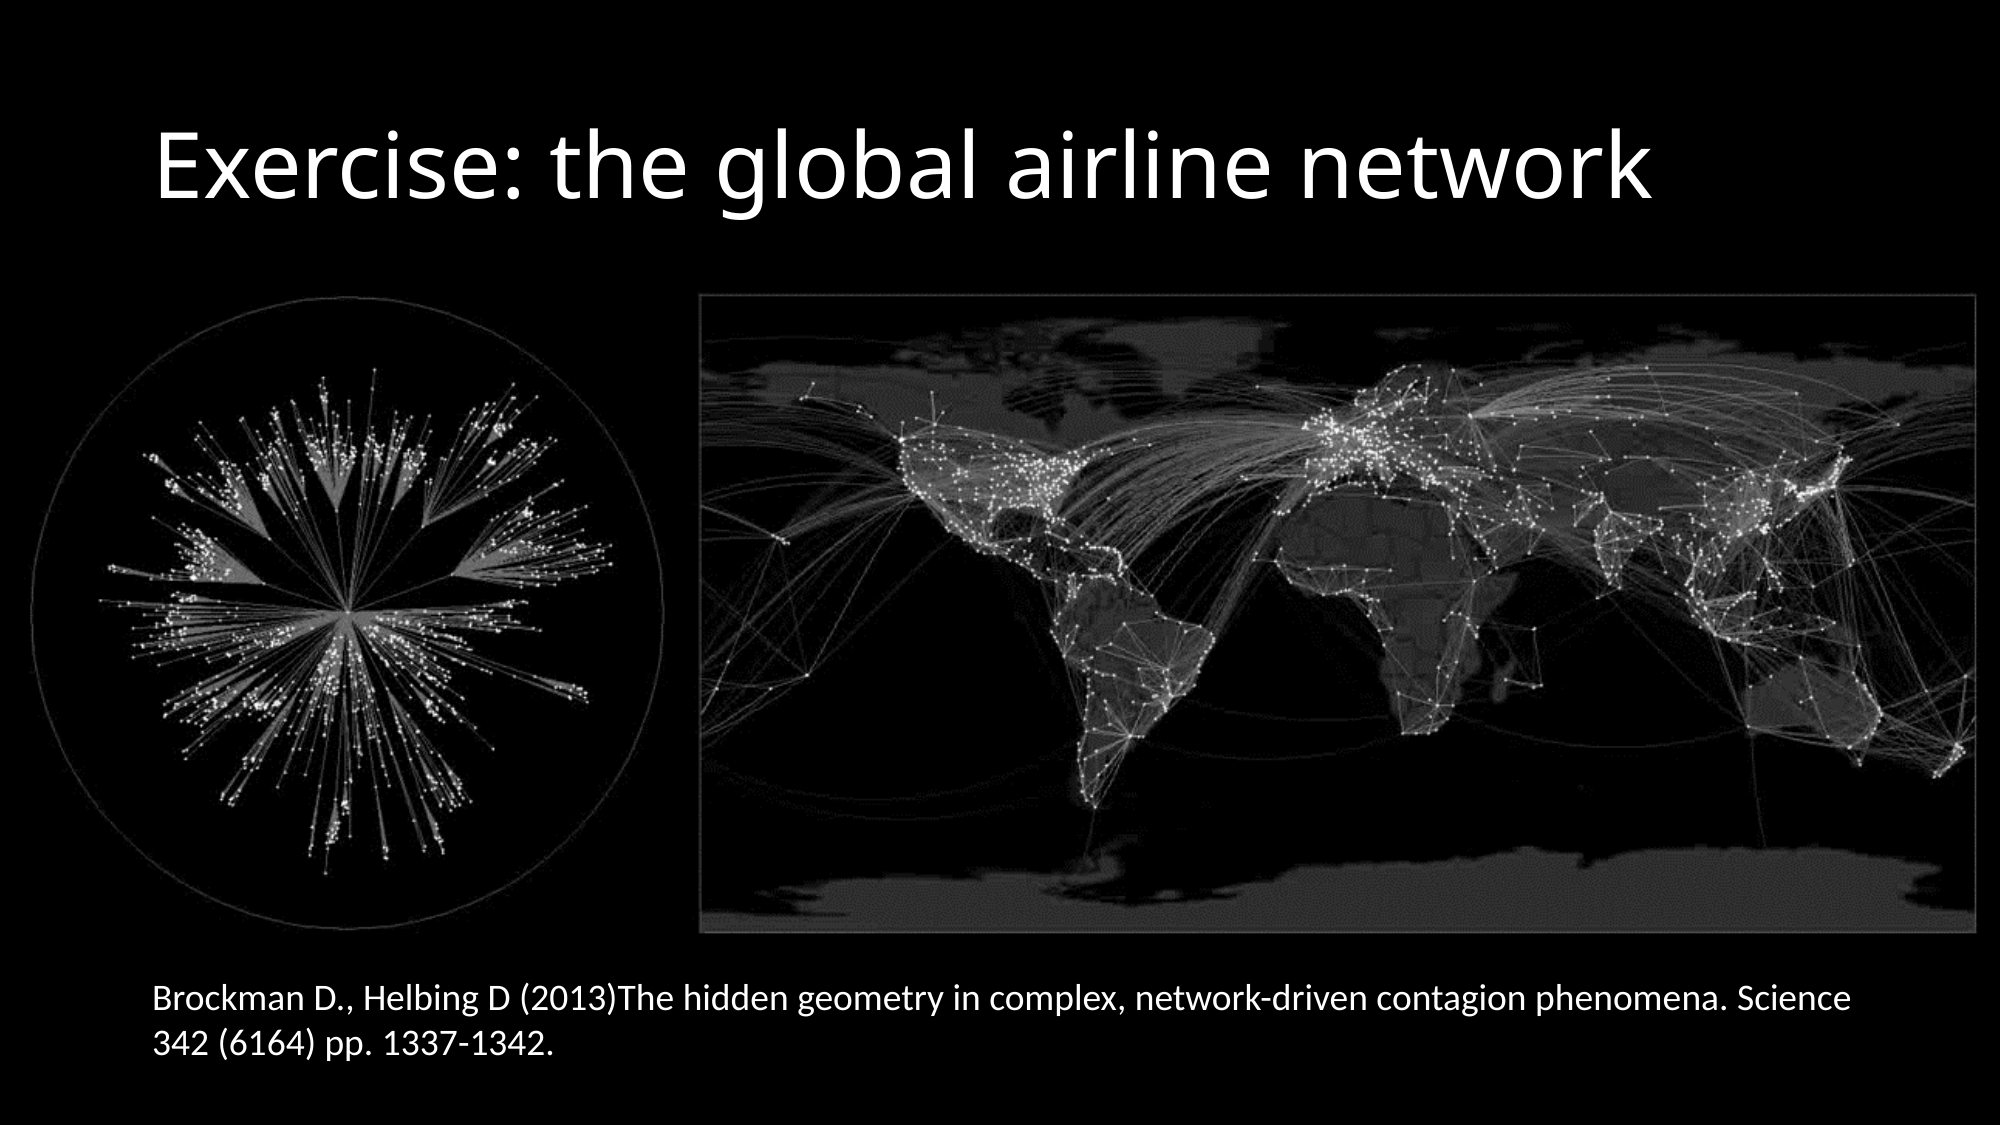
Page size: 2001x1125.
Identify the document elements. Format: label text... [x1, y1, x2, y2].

title Exercise: the global airline network [137, 59, 1863, 277]
text_box Brockman D., Helbing D (2013)The hidden geometry in complex, network-driven contagion phenomena. Science 342 (6164) pp. 1337-1342. [137, 965, 1906, 1071]
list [11, 277, 1993, 949]
